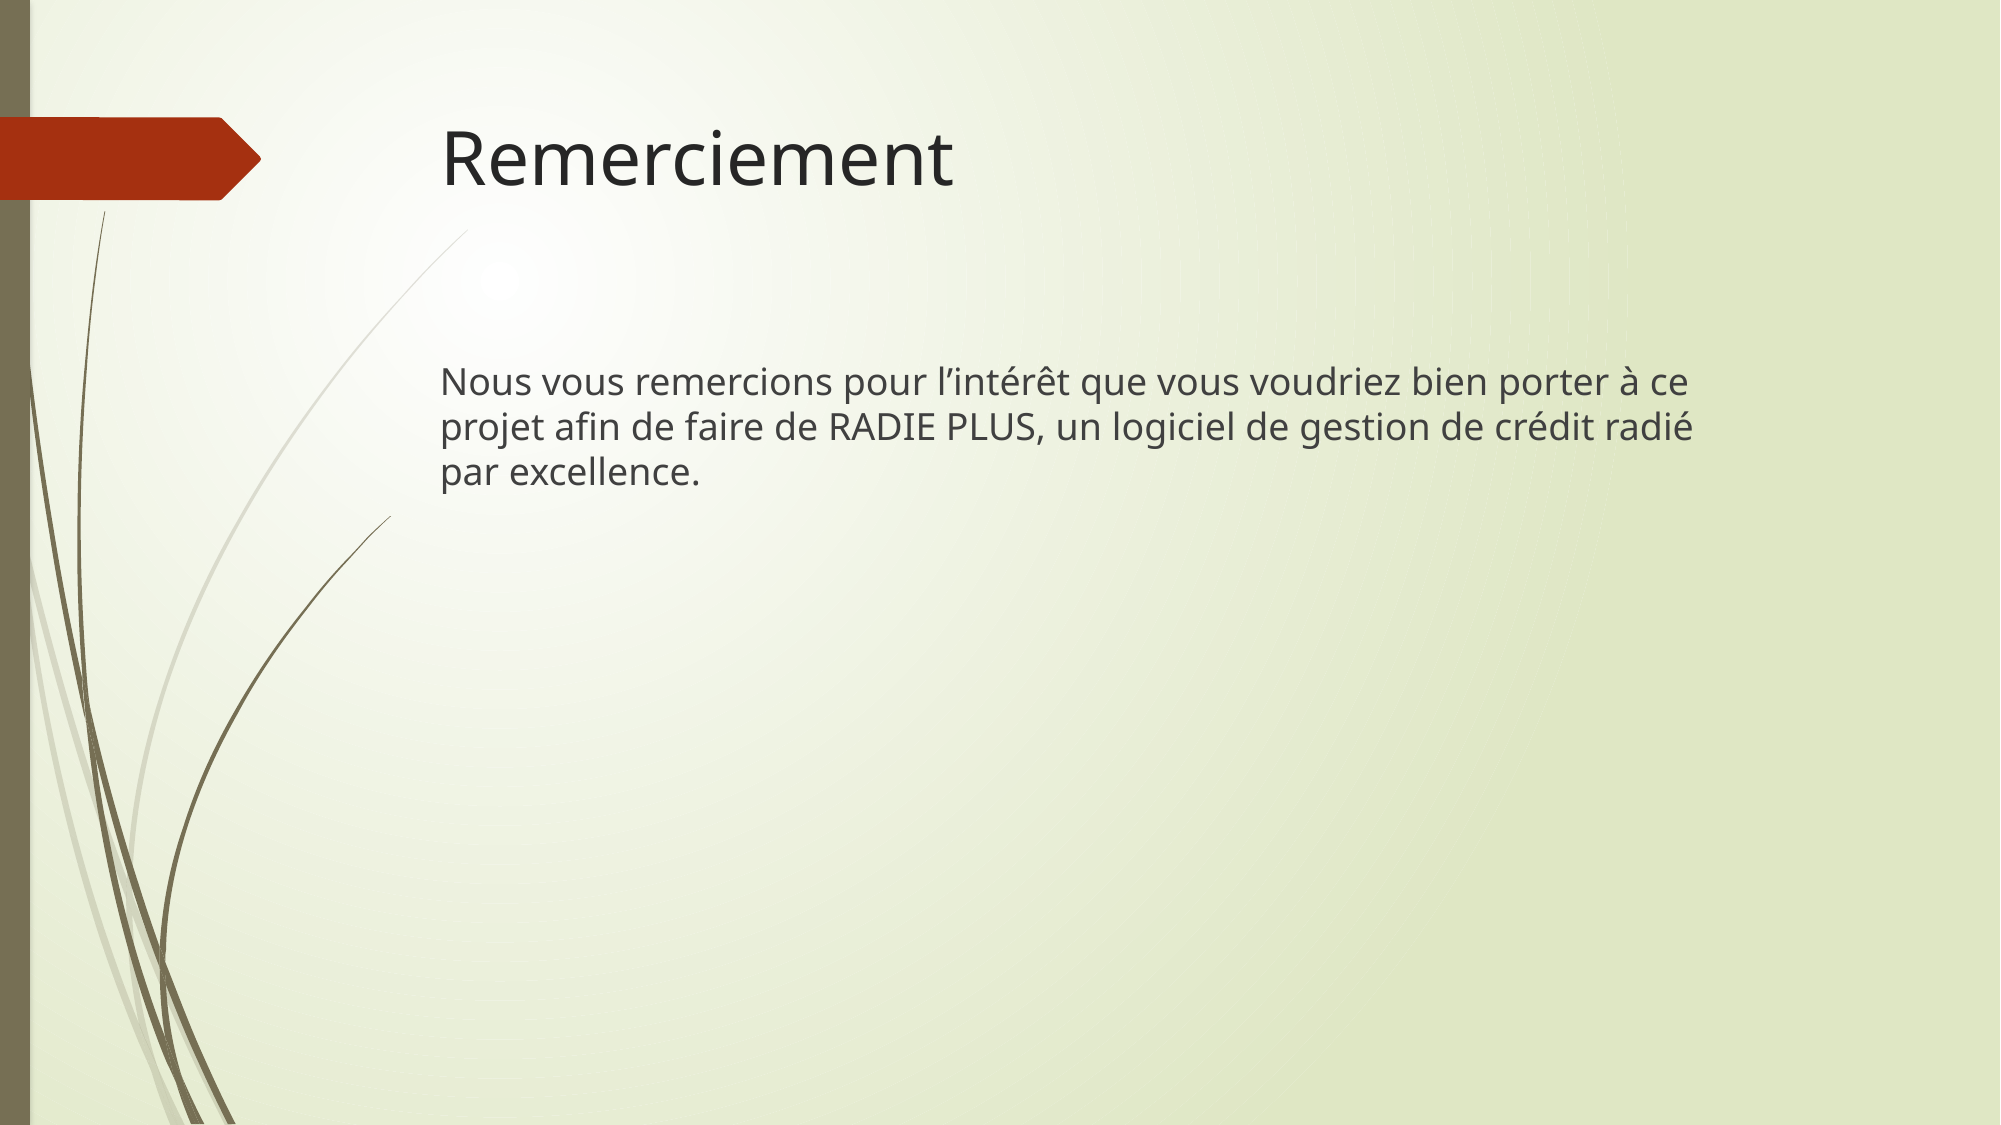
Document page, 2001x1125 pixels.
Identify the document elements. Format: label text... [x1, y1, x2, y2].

list Nous vous remercions pour l’intérêt que vous voudriez bien porter à ce projet afin de faire de RADIE PLUS, un logiciel de gestion de crédit radié par excellence. [424, 350, 1733, 970]
title Remerciement [425, 102, 1888, 230]
